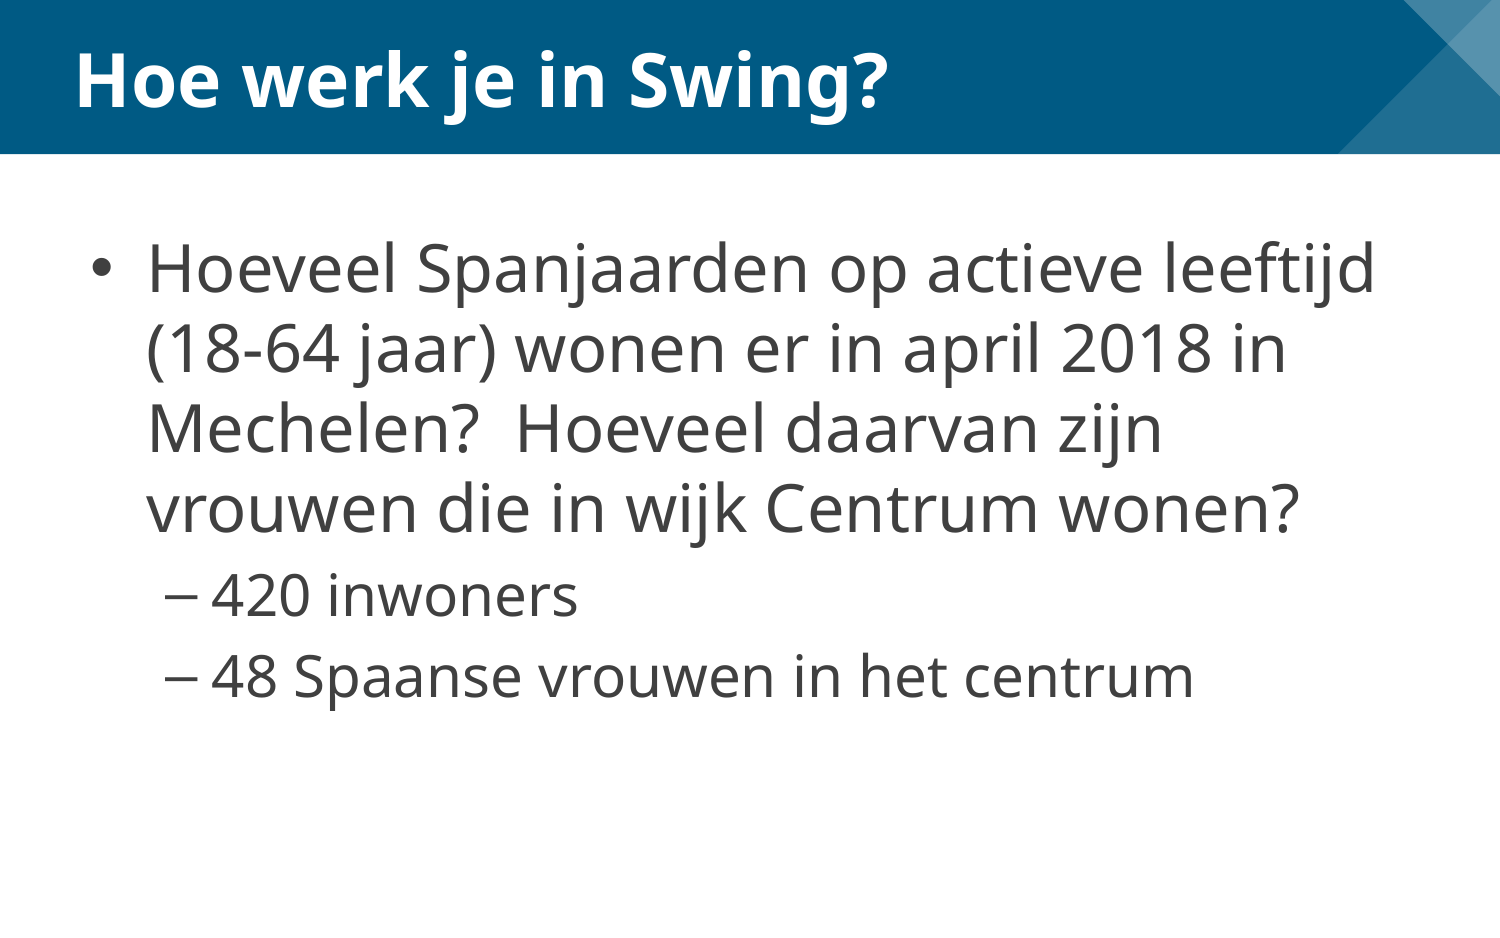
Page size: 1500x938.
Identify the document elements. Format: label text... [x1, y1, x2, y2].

title Hoe werk je in Swing? [59, 0, 1409, 155]
list Hoeveel Spanjaarden op actieve leeftijd (18-64 jaar) wonen er in april 2018 in Mechelen? Hoeveel daarvan zijn vrouwen die in wijk Centrum wonen? 420 inwoners 48 Spaanse vrouwen in het centrum [75, 218, 1425, 838]
